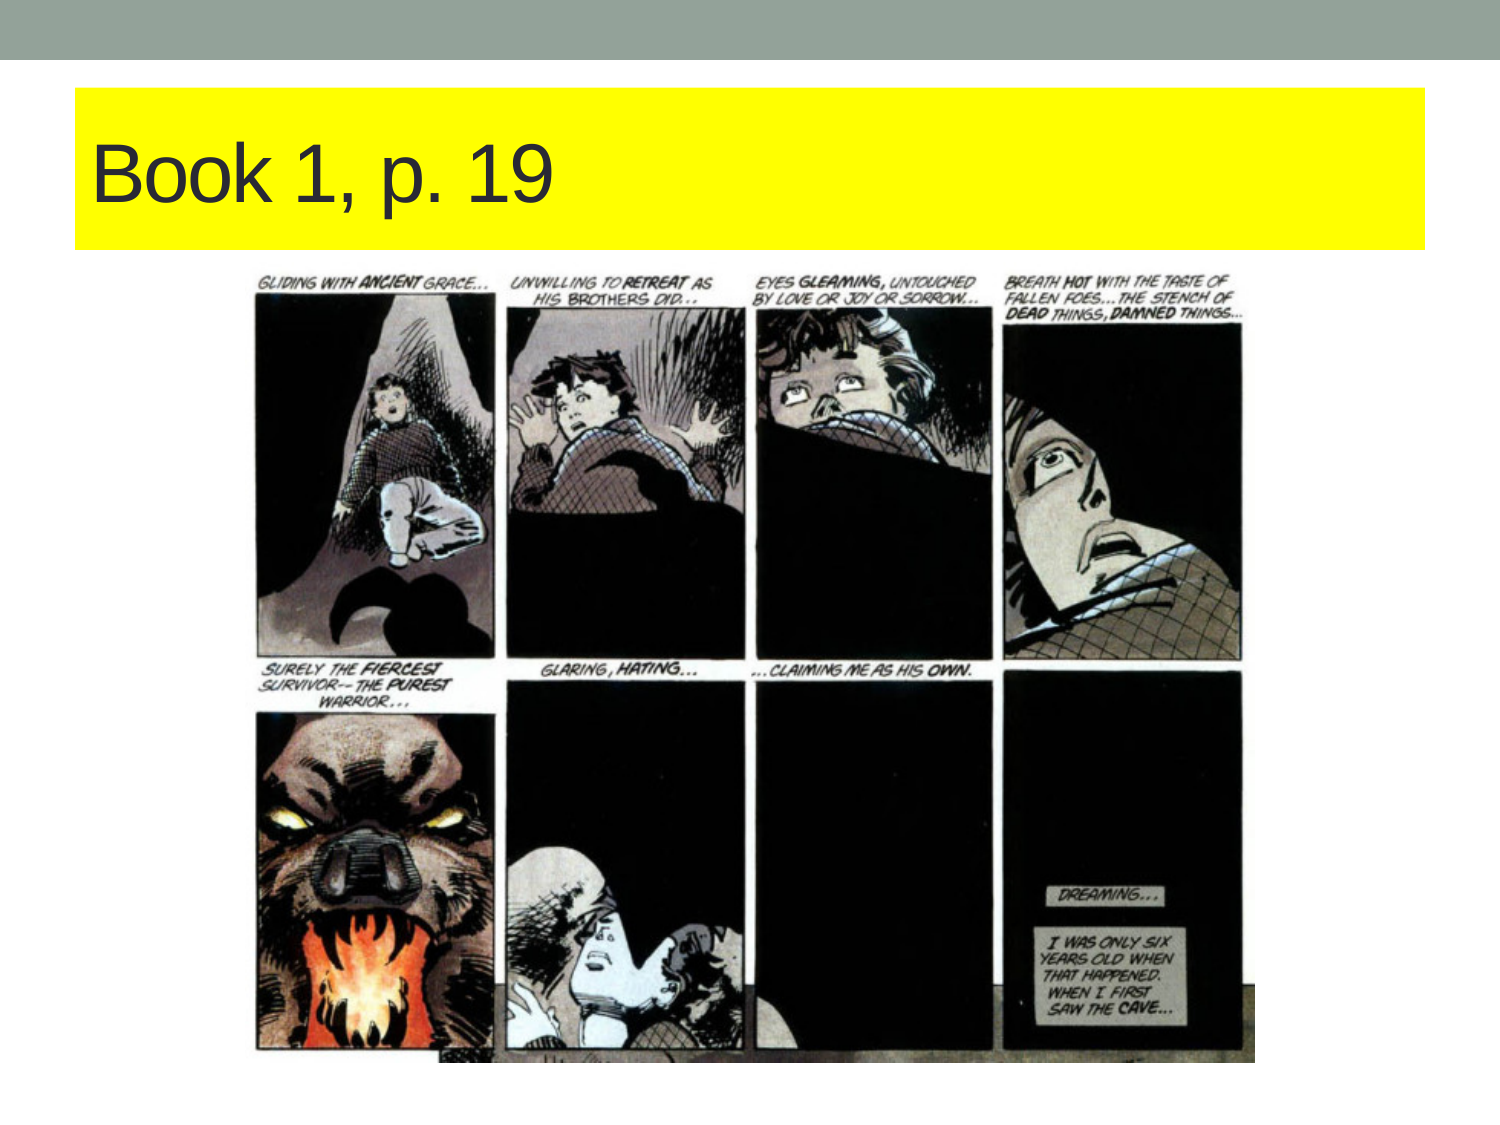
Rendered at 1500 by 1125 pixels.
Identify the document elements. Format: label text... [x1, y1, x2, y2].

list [74, 262, 1426, 1063]
title Book 1, p. 19 [75, 87, 1425, 250]
